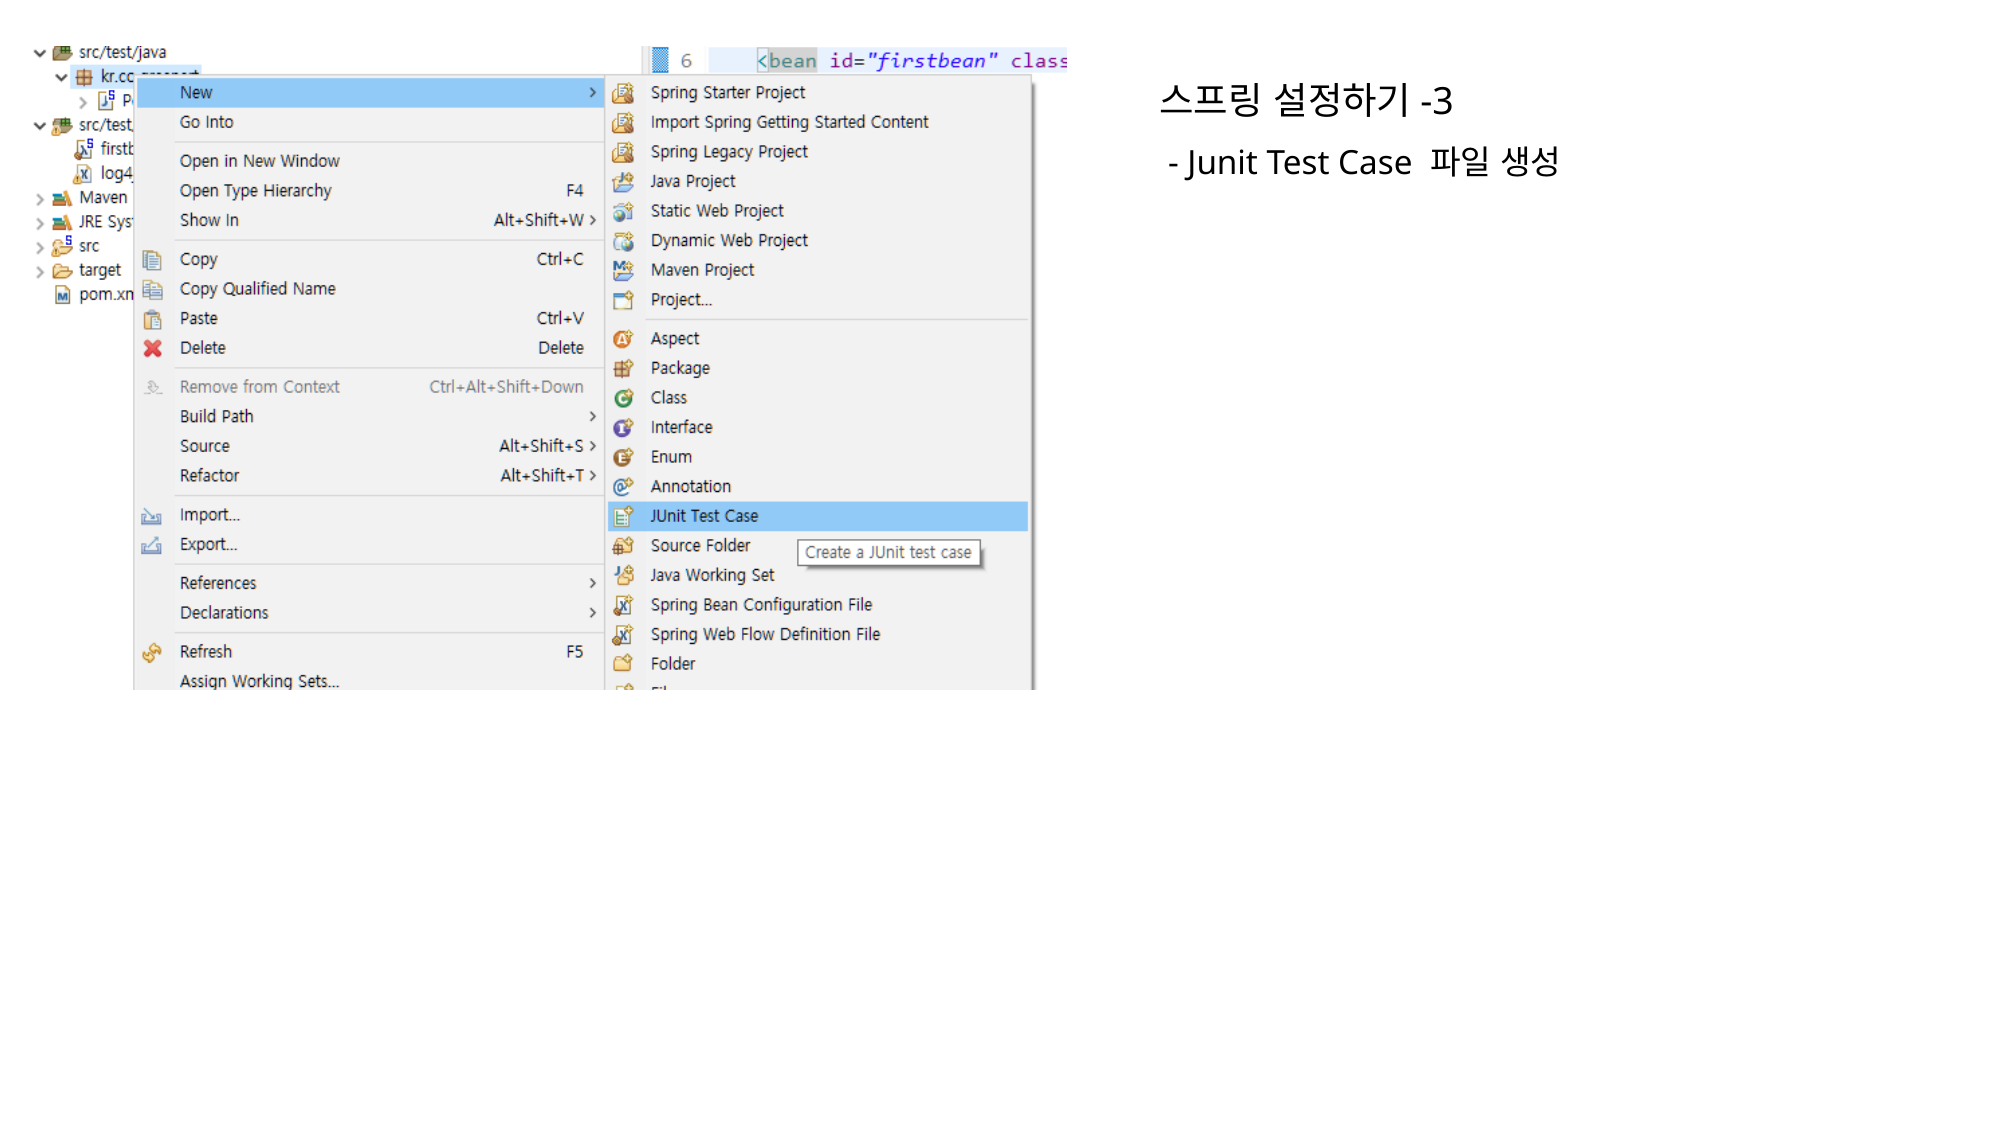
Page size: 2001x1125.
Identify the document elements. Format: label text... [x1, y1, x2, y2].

text_box 스프링 설정하기-3 - Junit Test Case 파일 생성 [1144, 46, 1989, 189]
picture [26, 46, 1067, 690]
